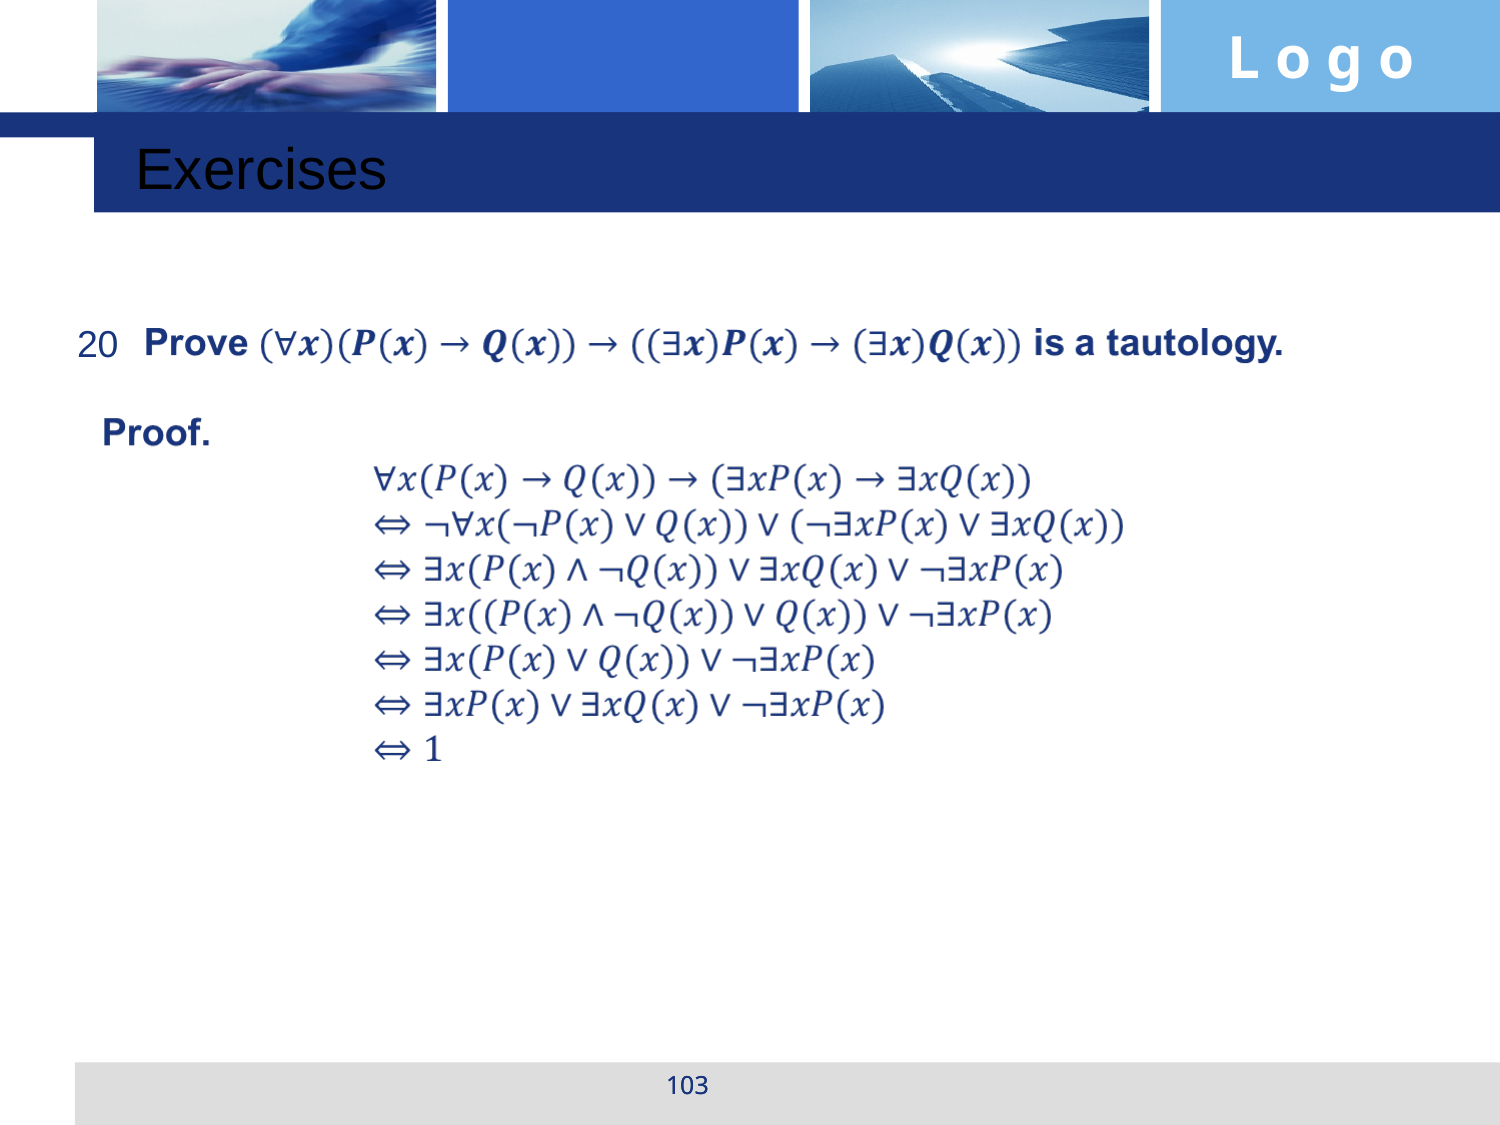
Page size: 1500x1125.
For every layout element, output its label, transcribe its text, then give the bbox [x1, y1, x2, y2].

picture [810, 0, 1150, 112]
text_box [87, 312, 1413, 783]
title Exercises [120, 120, 1400, 213]
picture [97, 0, 437, 112]
text_box 20 [62, 312, 138, 372]
text_box 103 [512, 1062, 863, 1116]
